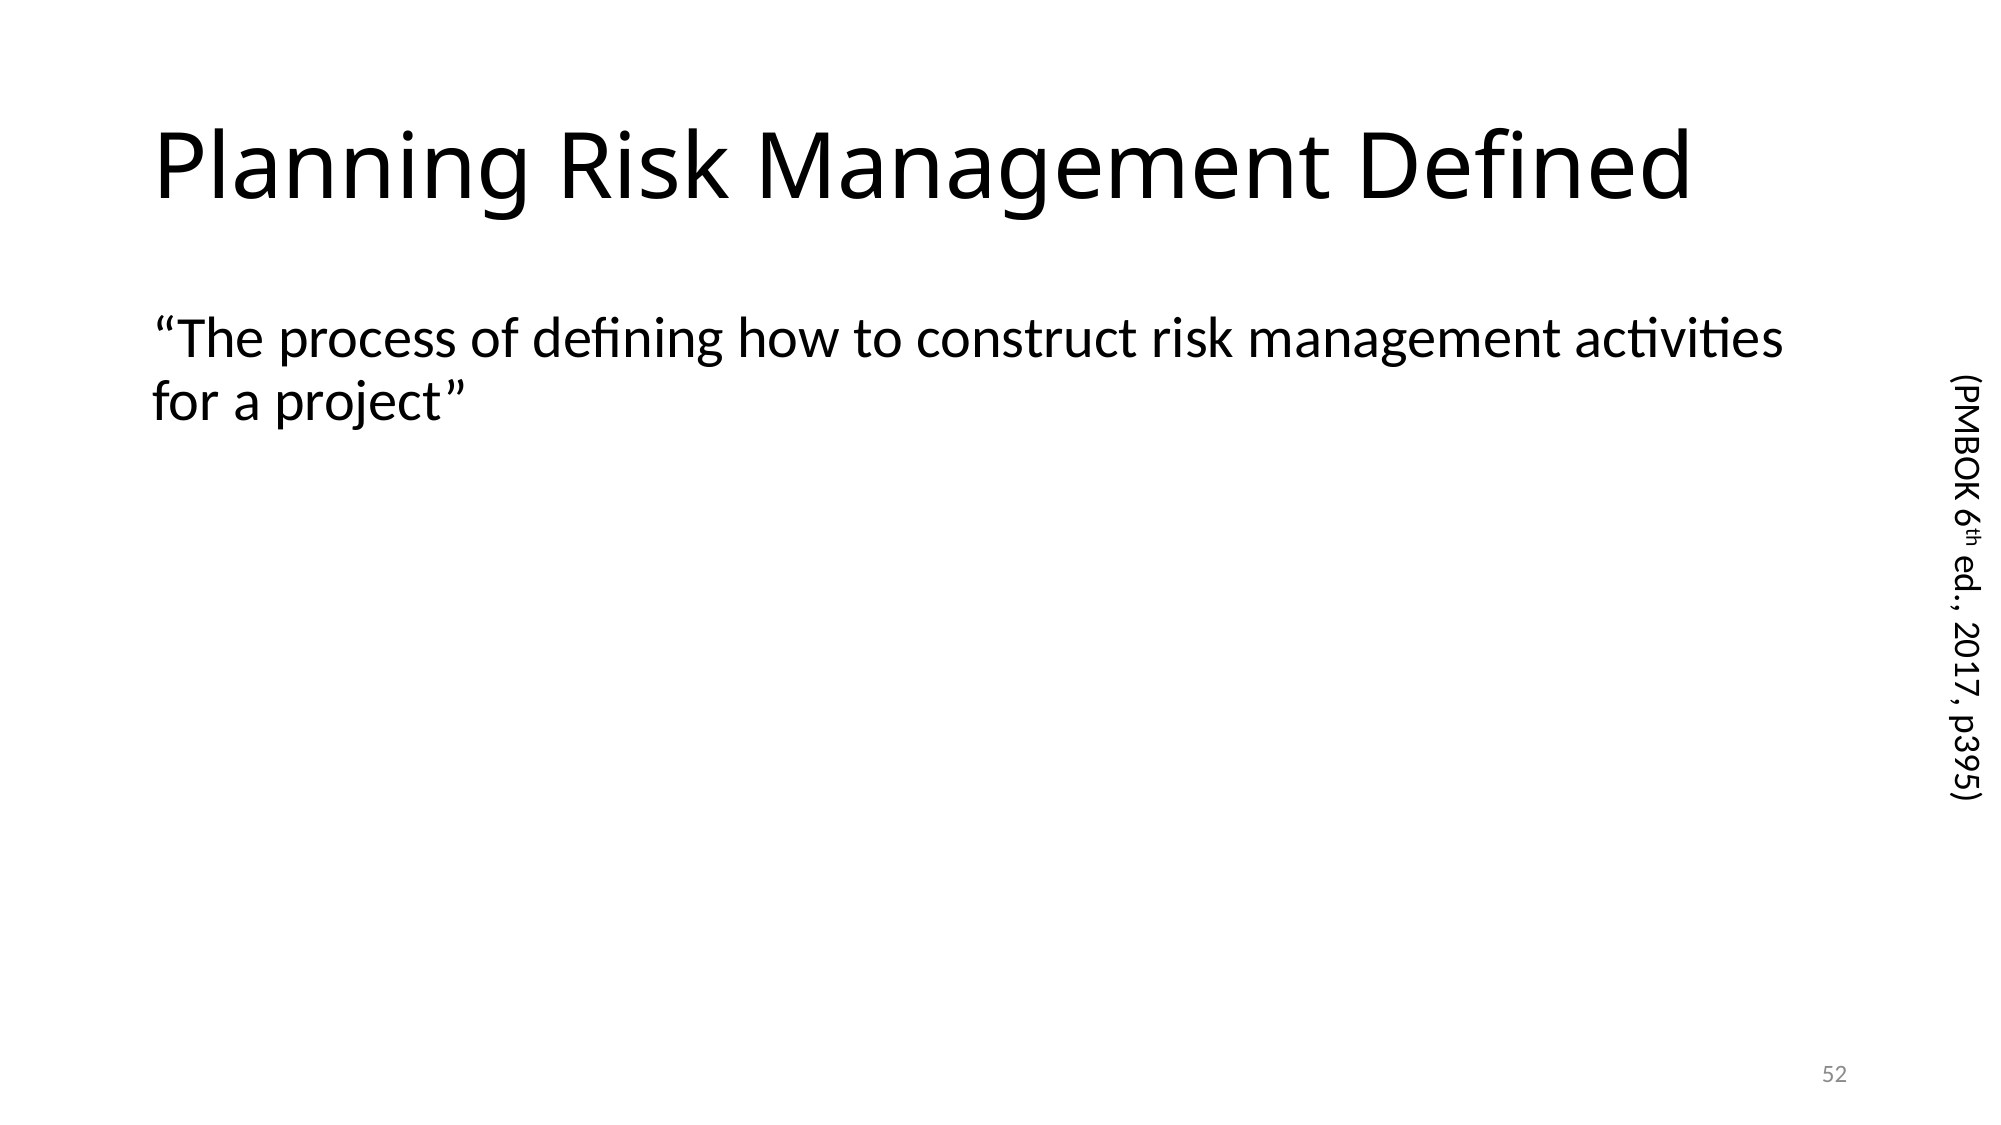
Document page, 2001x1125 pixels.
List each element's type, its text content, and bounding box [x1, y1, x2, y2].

text_box (PMBOK 6th ed., 2017, p395) [1940, 358, 2000, 818]
list “The process of defining how to construct risk management activities for a project” [137, 299, 1863, 1014]
slide_number 52 [1412, 1042, 1863, 1103]
title Planning Risk Management Defined [137, 59, 1863, 278]
